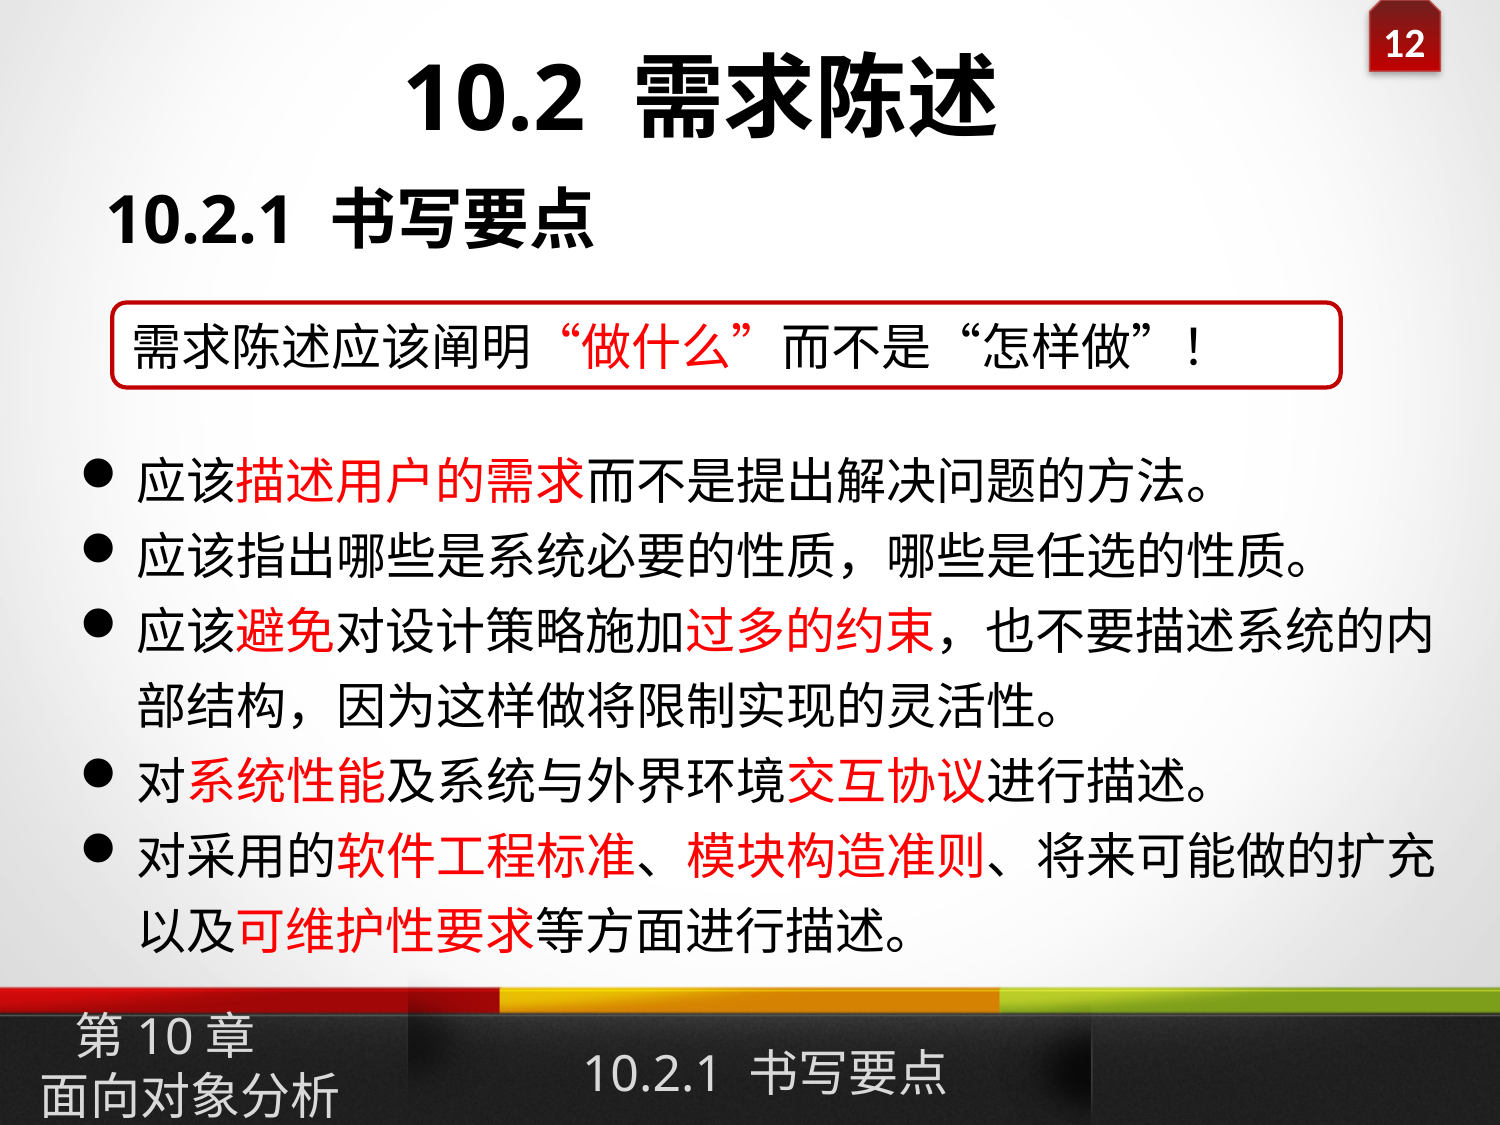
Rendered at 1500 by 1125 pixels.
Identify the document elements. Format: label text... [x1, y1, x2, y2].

text_box [0, 1027, 380, 1106]
picture [48, 1106, 55, 1112]
text_box 10.2.1 书写要点 [458, 1032, 1073, 1111]
list 10.2.1 书写要点 [89, 168, 1441, 269]
picture [173, 1022, 185, 1027]
picture [222, 1019, 238, 1024]
picture [0, 0, 1500, 1125]
text_box 需求陈述应该阐明“做什么”而不是“怎样做”！ [110, 300, 1343, 390]
picture [58, 1106, 69, 1112]
text_box 应该描述用户的需求而不是提出解决问题的方法。 应该指出哪些是系统必要的性质，哪些是任选的性质。 应该避免对设计策略施加过多的约束，也不要描述系统的内部结构，因为这样做将限制实现的灵活性。 对系统性能及系统与外界环境交互协议进行描述。 对采用的软件工程标准、模块构造准则、将来可能做的扩充以及可维护性要求等方面进行描述。 [64, 427, 1459, 967]
title 10.2 需求陈述 [25, 0, 1377, 188]
picture [73, 1106, 80, 1112]
